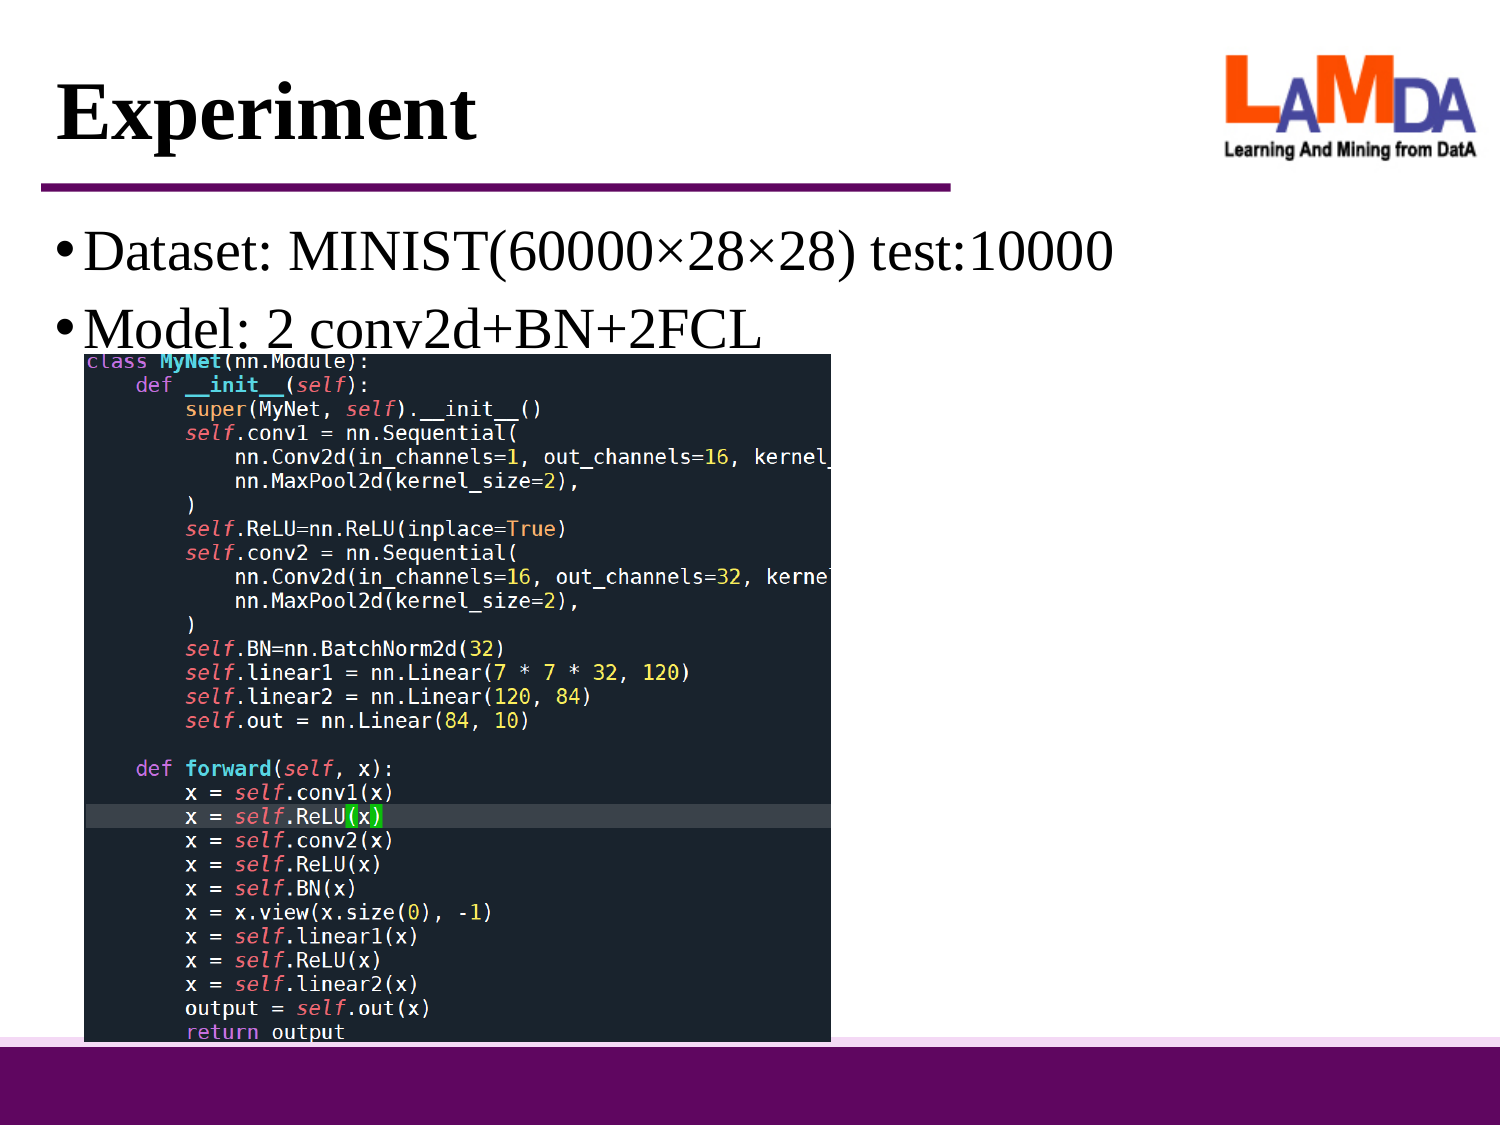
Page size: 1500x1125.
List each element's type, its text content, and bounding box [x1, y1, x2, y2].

picture [1212, 46, 1493, 180]
title Experiment [40, 52, 1214, 173]
list Dataset: MINIST(60000×28×28) test:10000 Model: 2 conv2d+BN+2FCL [39, 212, 1474, 1028]
picture [0, 1047, 1500, 1125]
picture [84, 354, 831, 1042]
